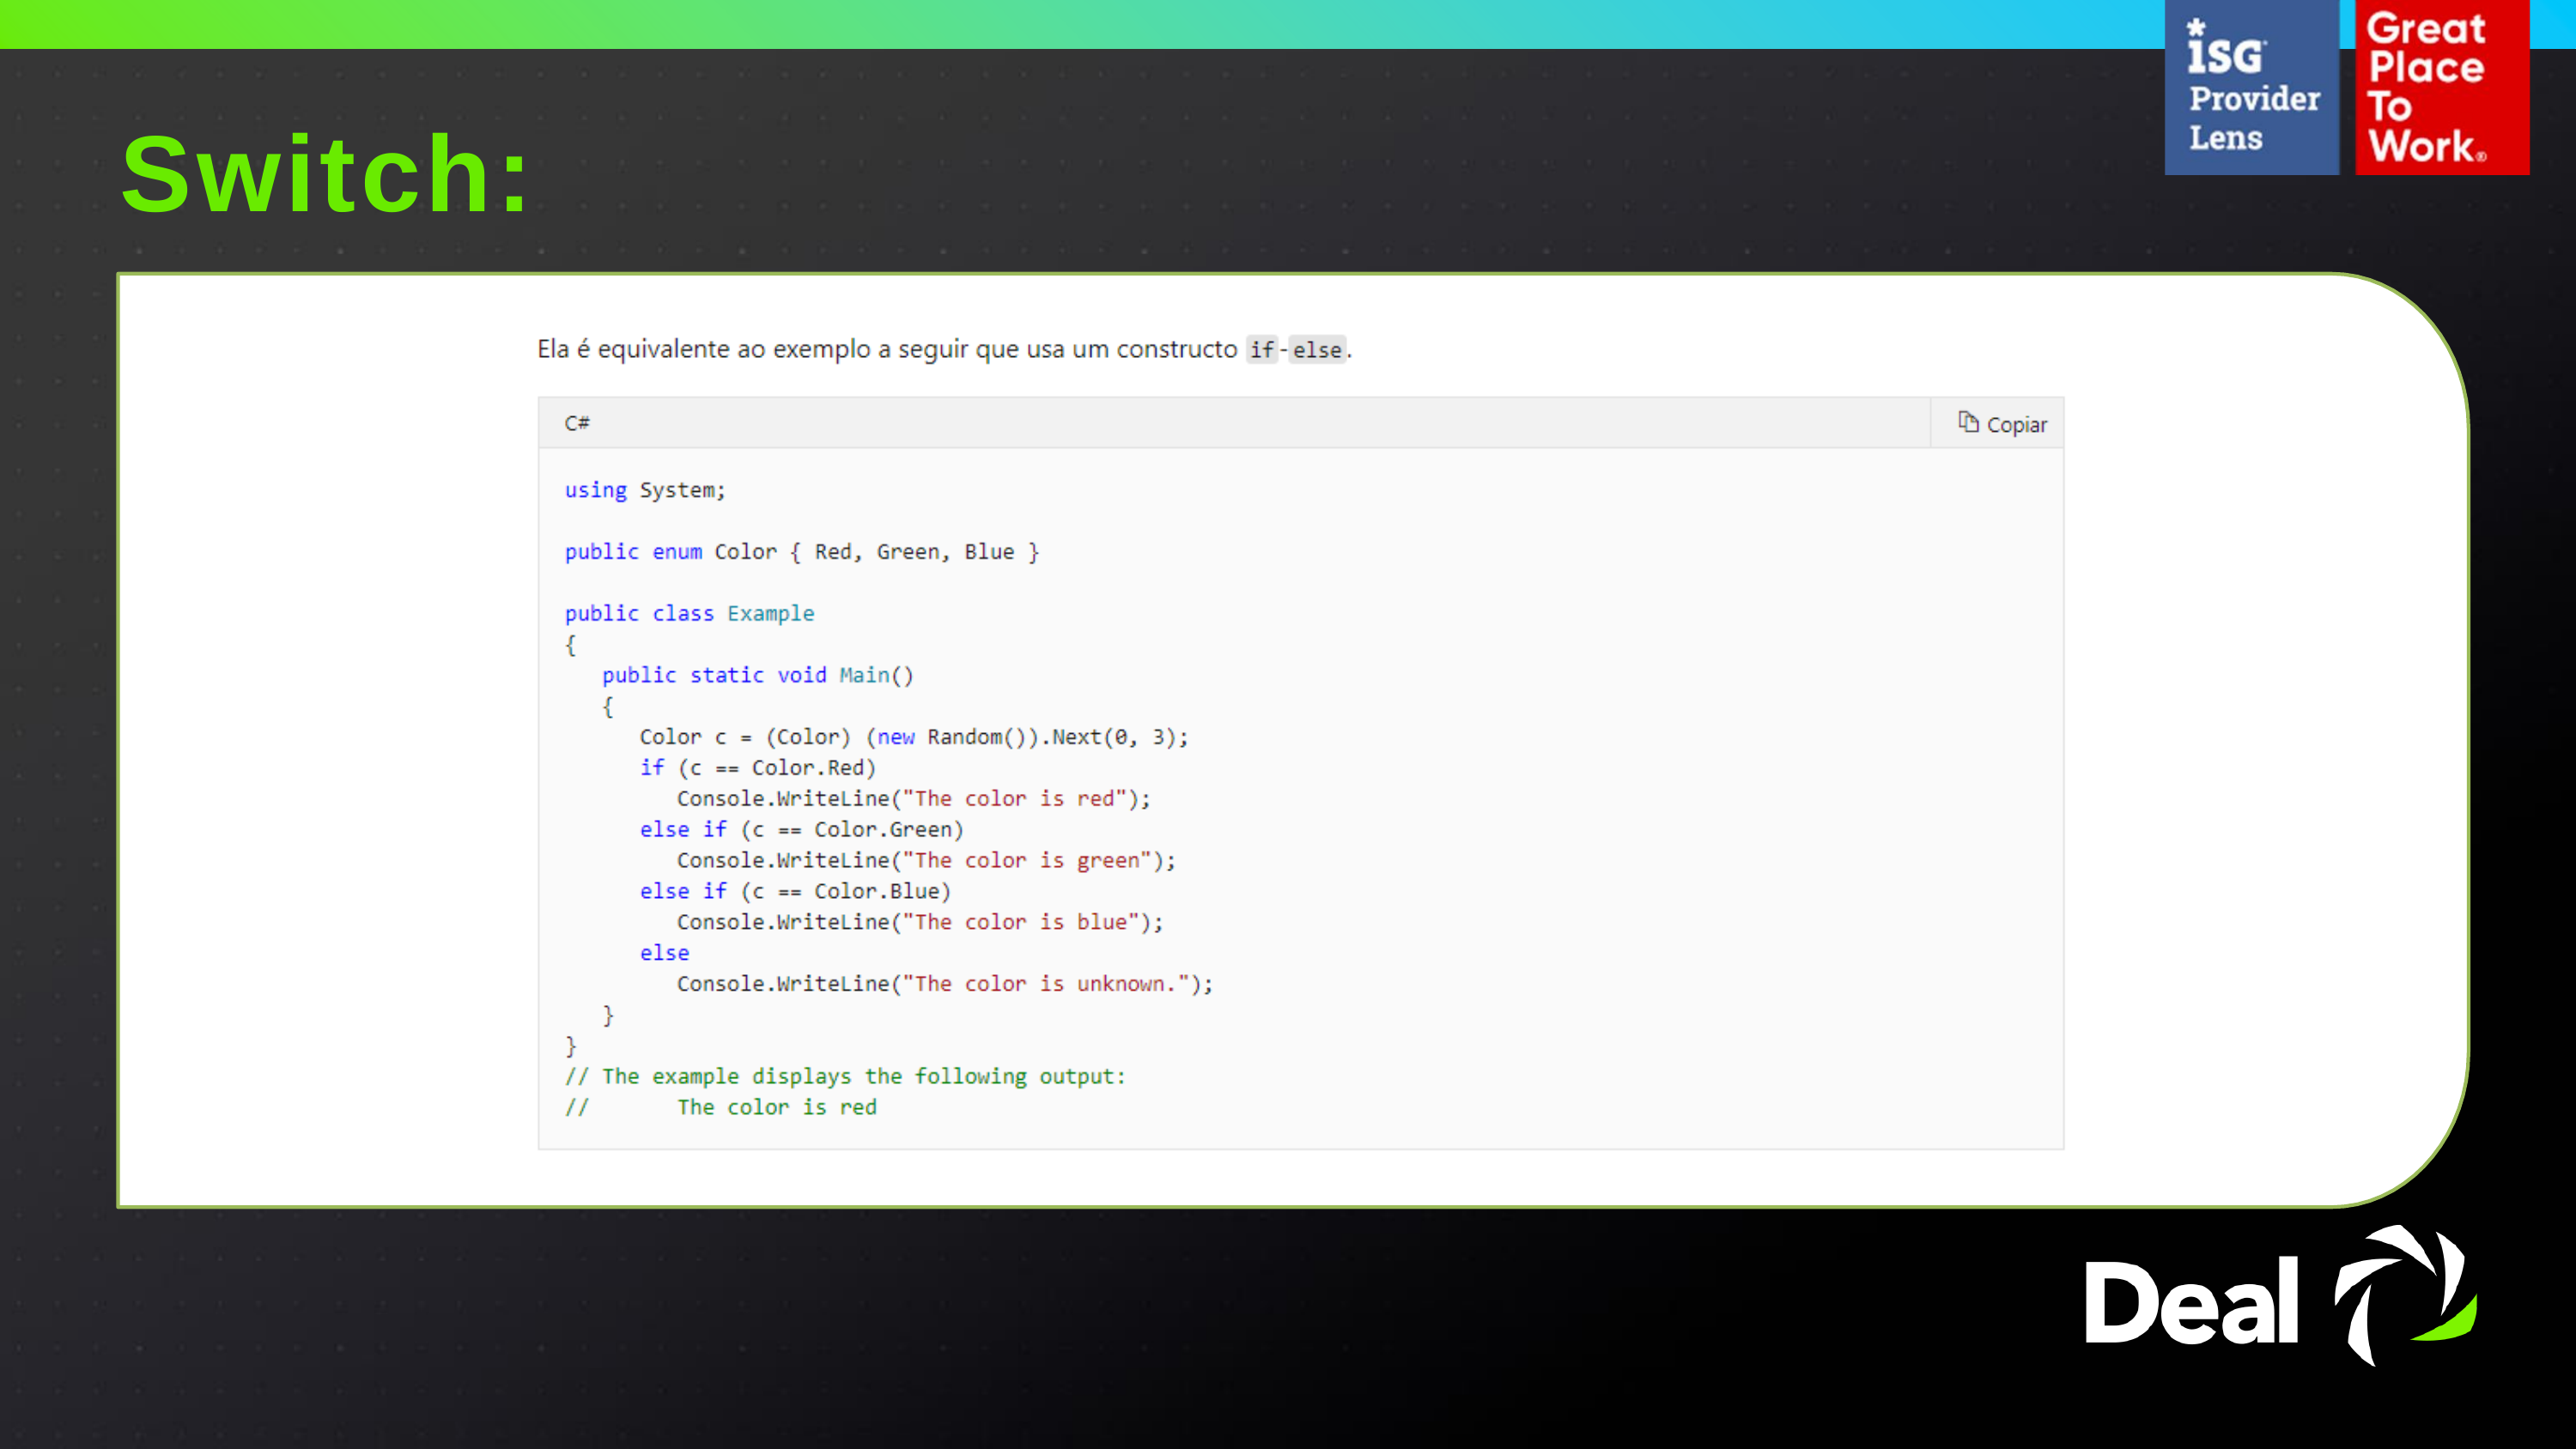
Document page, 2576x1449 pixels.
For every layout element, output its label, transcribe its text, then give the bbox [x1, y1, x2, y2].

text_box [116, 271, 2471, 1210]
picture [0, 0, 2576, 1449]
text_box Switch: [118, 101, 2050, 233]
